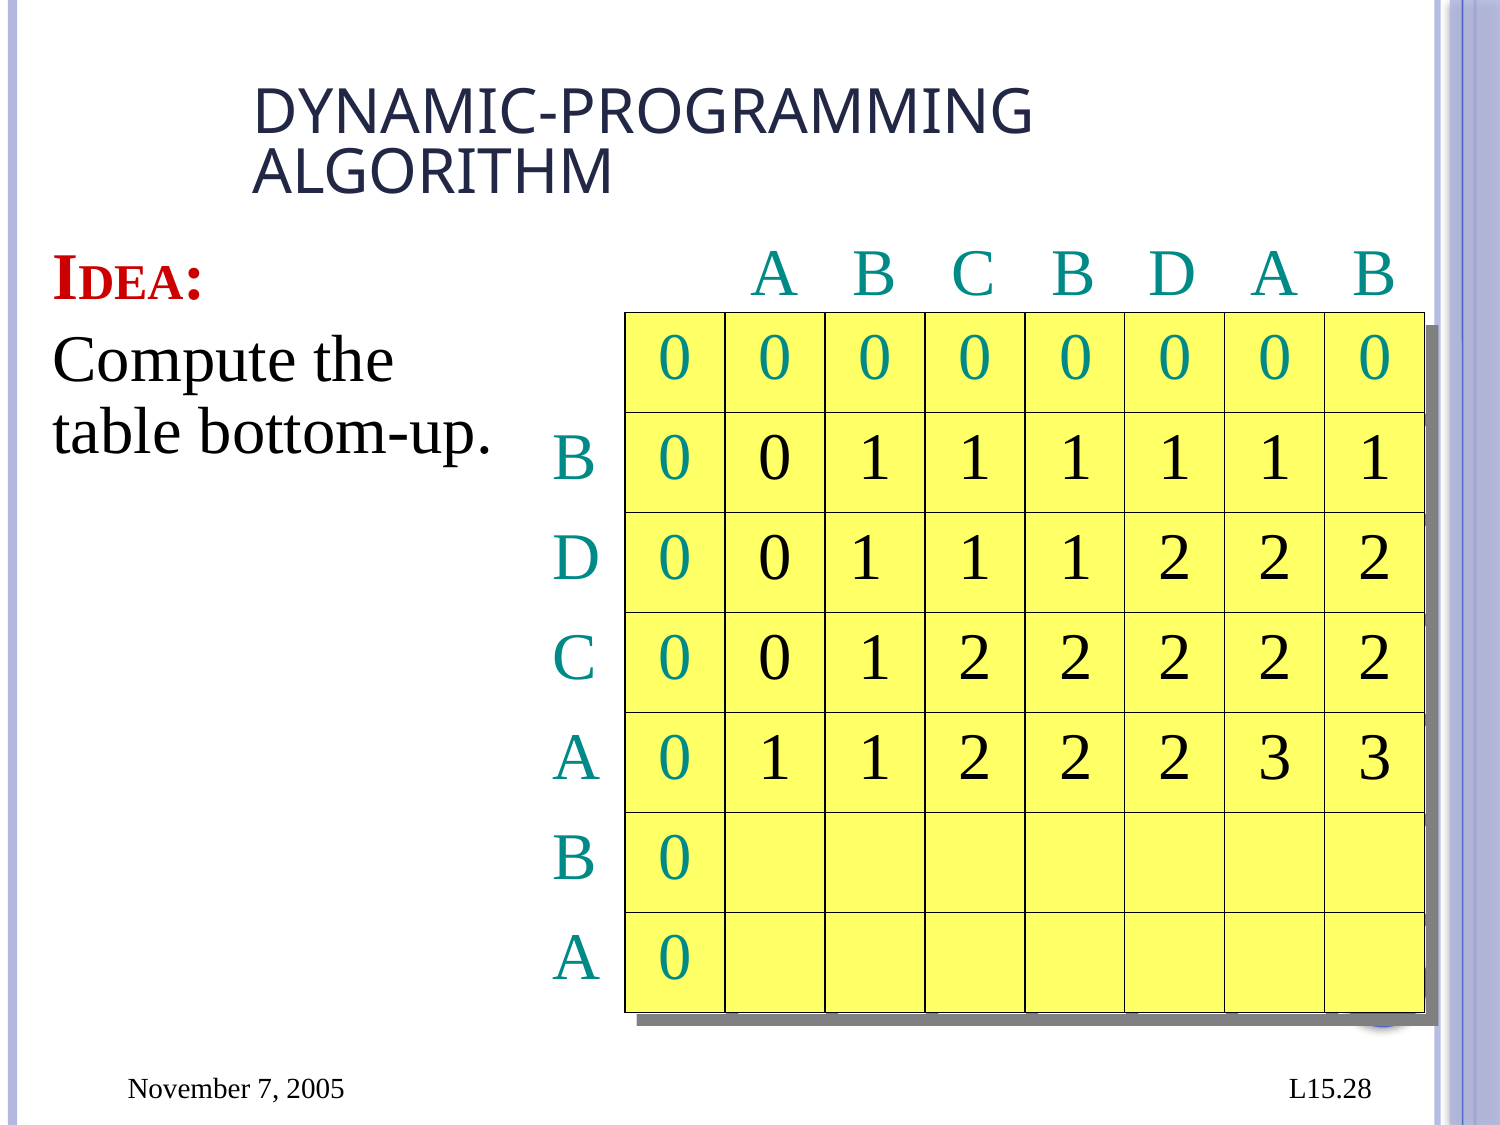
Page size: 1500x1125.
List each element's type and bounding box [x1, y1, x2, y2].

text_box [630, 314, 1462, 1027]
text_box [125, 1070, 348, 1104]
table_cell [626, 413, 630, 512]
text_box [1286, 1070, 1379, 1104]
table_header [547, 238, 1425, 412]
table_cell [626, 913, 630, 1012]
table_cell [626, 313, 724, 412]
table_cell [626, 513, 630, 612]
table_cell [626, 813, 630, 912]
table_cell [626, 613, 630, 712]
table_cell [626, 713, 630, 812]
table_cell [547, 412, 624, 1012]
title [250, 0, 1182, 206]
text_box [50, 231, 496, 467]
